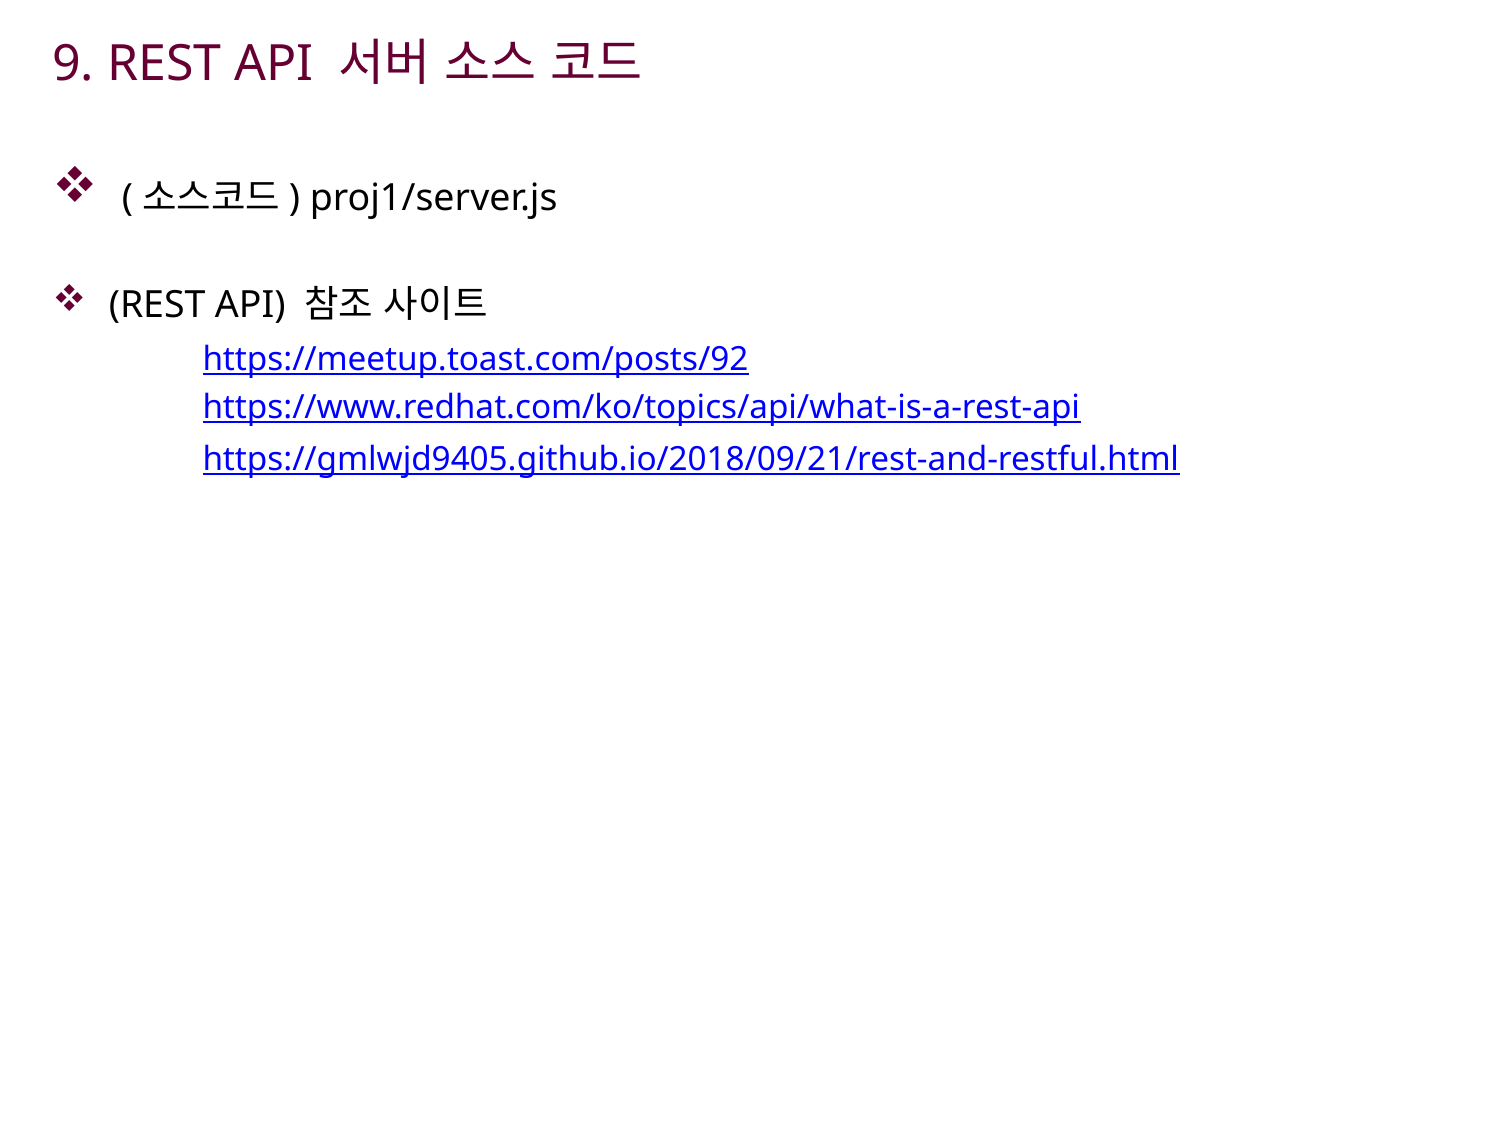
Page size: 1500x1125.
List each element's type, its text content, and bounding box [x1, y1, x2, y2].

title 9. REST API 서버 소스 코드 [37, 13, 1278, 109]
list (소스코드) proj1/server.js (REST API) 참조 사이트 https://meetup.toast.com/posts/92 https://www.redhat.com/ko/topics/api/what-is-a-rest-api https://gmlwjd9405.github.io/2018/09/21/rest-and-restful.html [37, 152, 1463, 1091]
